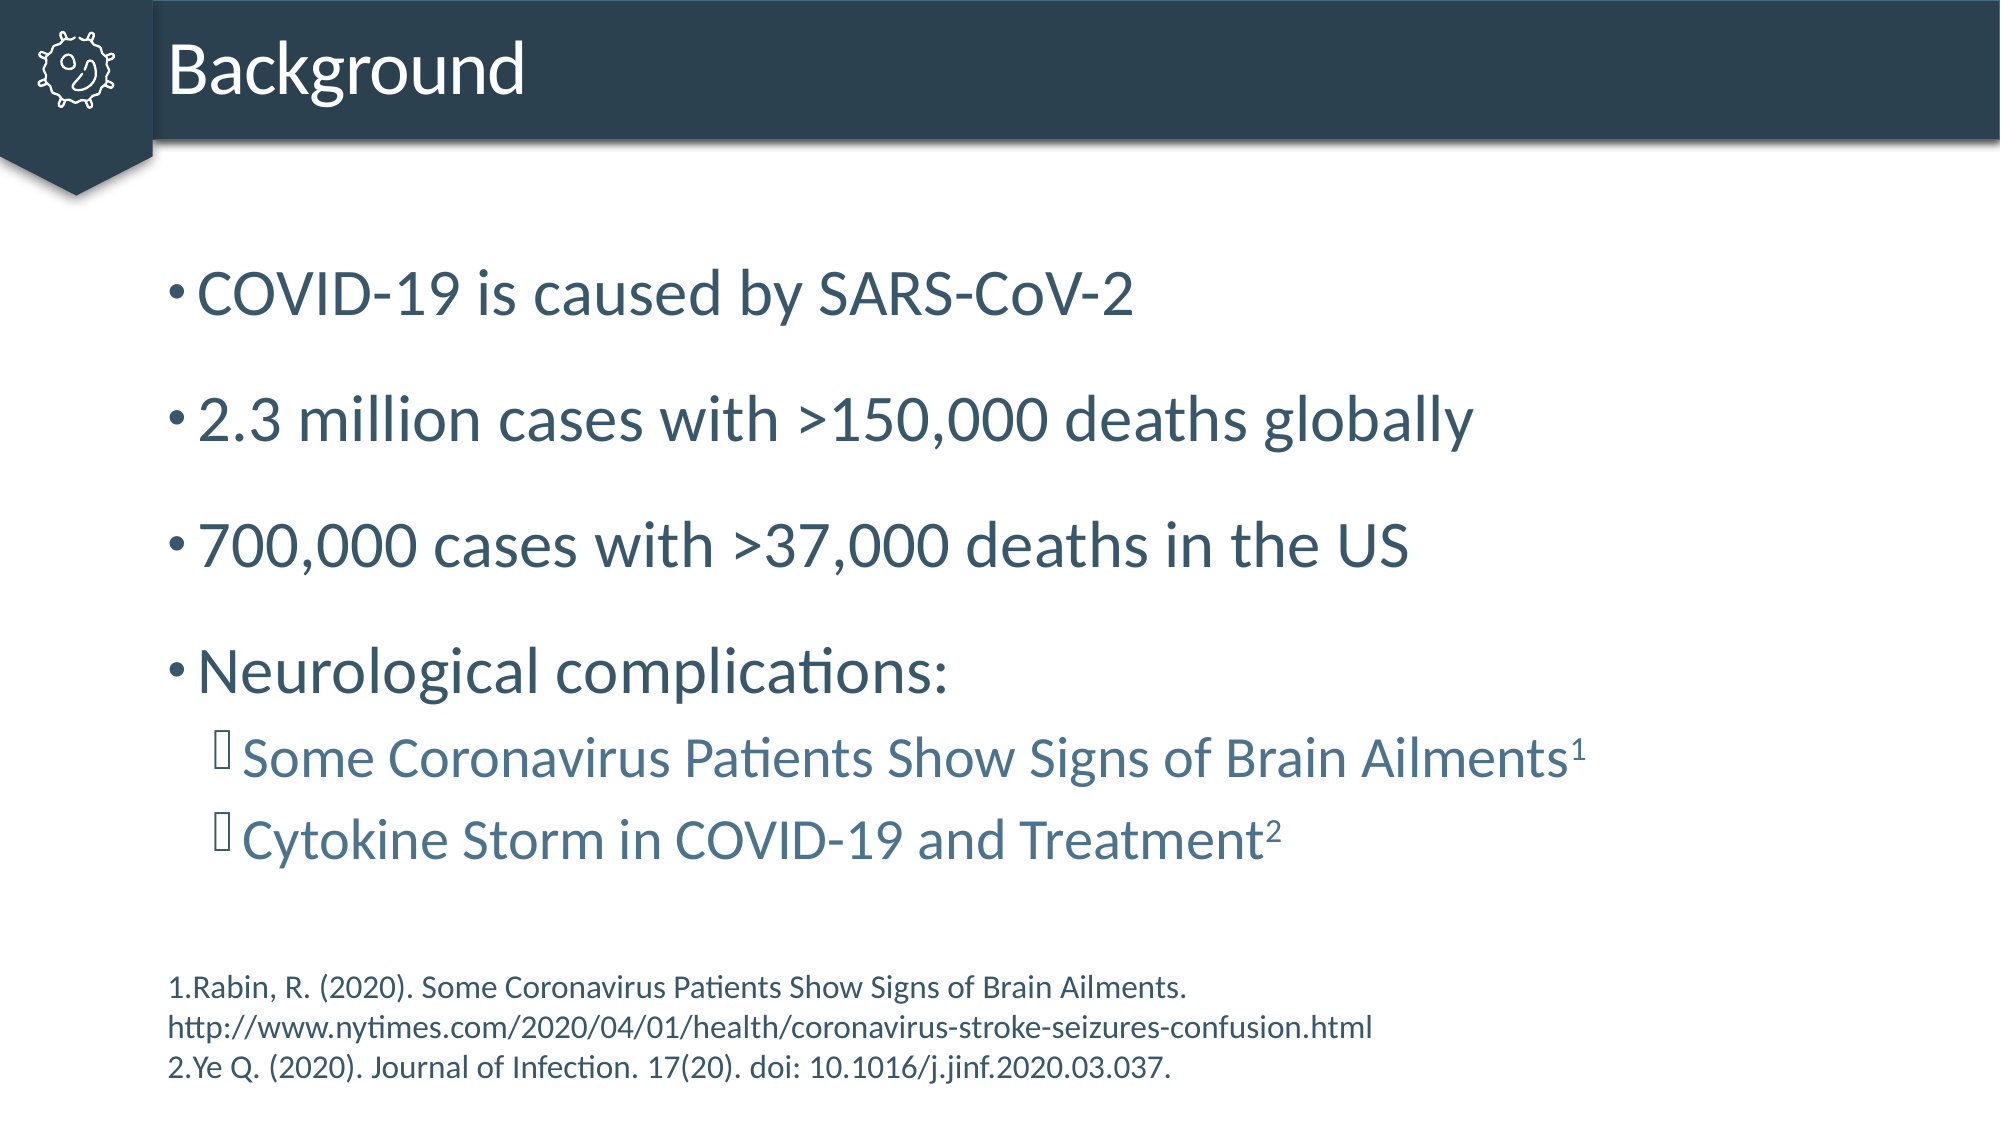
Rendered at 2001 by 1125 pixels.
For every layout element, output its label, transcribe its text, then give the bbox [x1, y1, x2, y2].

text_box Background [159, 0, 2000, 140]
text_box Rabin, R. (2020). Some Coronavirus Patients Show Signs of Brain Ailments. http://www.nytimes.com/2020/04/01/health/coronavirus-stroke-seizures-confusion.html Ye Q. (2020). Journal of Infection. 17(20). doi: 10.1016/j.jinf.2020.03.037. [152, 958, 1825, 1093]
text_box [0, 0, 153, 196]
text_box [36, 30, 116, 110]
list COVID-19 is caused by SARS-CoV-2 2.3 million cases with >150,000 deaths globally 700,000 cases with >37,000 deaths in the US Neurological complications: Some Coronavirus Patients Show Signs of Brain Ailments1 Cytokine Storm in COVID-19 and Treatment2 [152, 247, 1848, 891]
